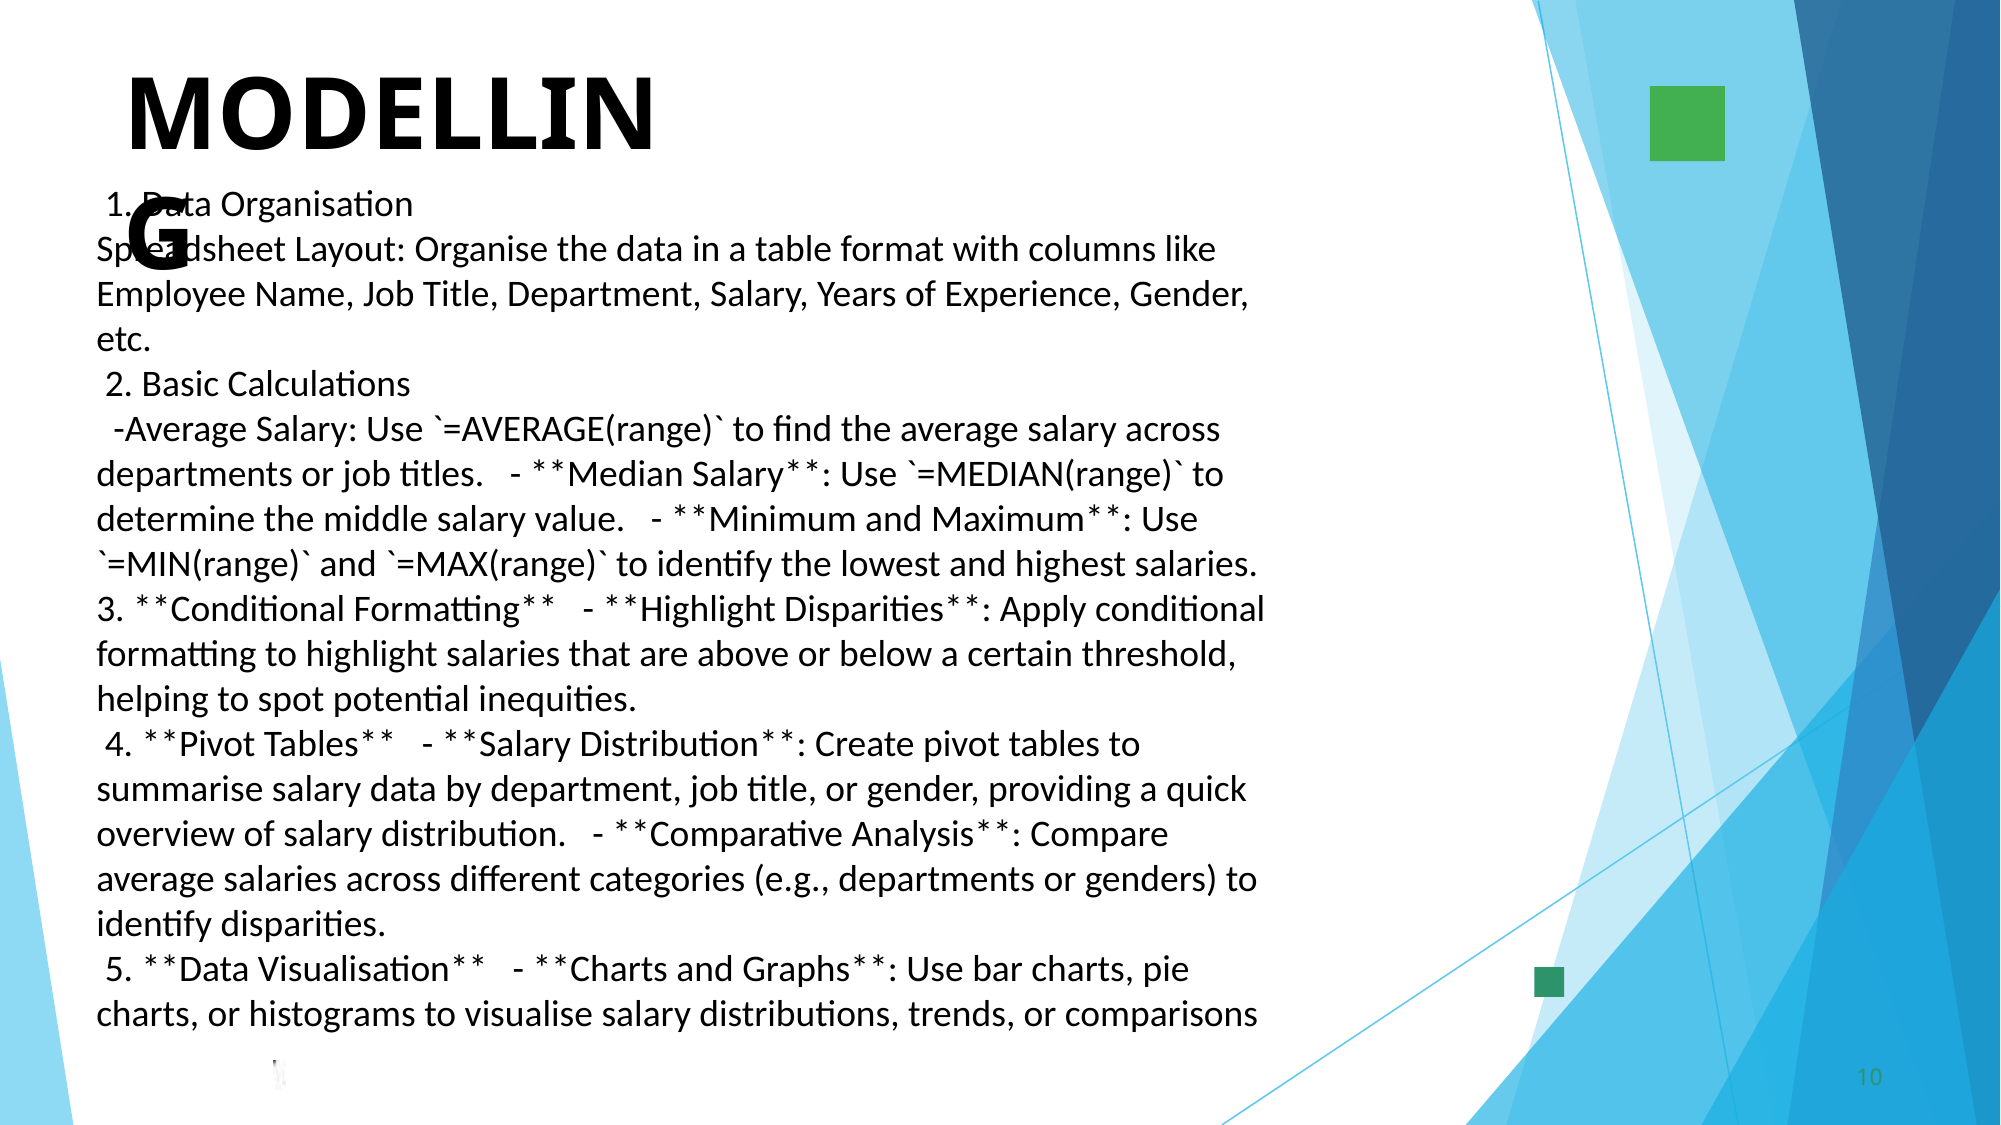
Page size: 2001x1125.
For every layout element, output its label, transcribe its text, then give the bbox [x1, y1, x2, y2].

text_box 10 [1849, 1061, 1888, 1095]
picture [273, 1060, 287, 1091]
text_box [1649, 86, 1725, 162]
text_box MODELLING [121, 47, 664, 172]
text_box 1. Data Organisation Spreadsheet Layout: Organise the data in a table format with columns like Employee Name, Job Title, Department, Salary, Years of Experience, Gender, etc. 2. Basic Calculations -Average Salary: Use `=AVERAGE(range)` to find the average salary across departments or job titles. - **Median Salary**: Use `=MEDIAN(range)` to determine the middle salary value. - **Minimum and Maximum**: Use `=MIN(range)` and `=MAX(range)` to identify the lowest and highest salaries. 3. **Conditional Formatting** - **Highlight Disparities**: Apply conditional formatting to highlight salaries that are above or below a certain threshold, helping to spot potential inequities. 4. **Pivot Tables** - **Salary Distribution**: Create pivot tables to summarise salary data by department, job title, or gender, providing a quick overview of salary distribution. - **Comparative Analysis**: Compare average salaries across different categories (e.g., departments or genders) to identify disparities. 5. **Data Visualisation** - **Charts and Graphs**: Use bar charts, pie charts, or histograms to visualise salary distributions, trends, or comparisons [81, 172, 1303, 1042]
text_box [1534, 967, 1565, 997]
